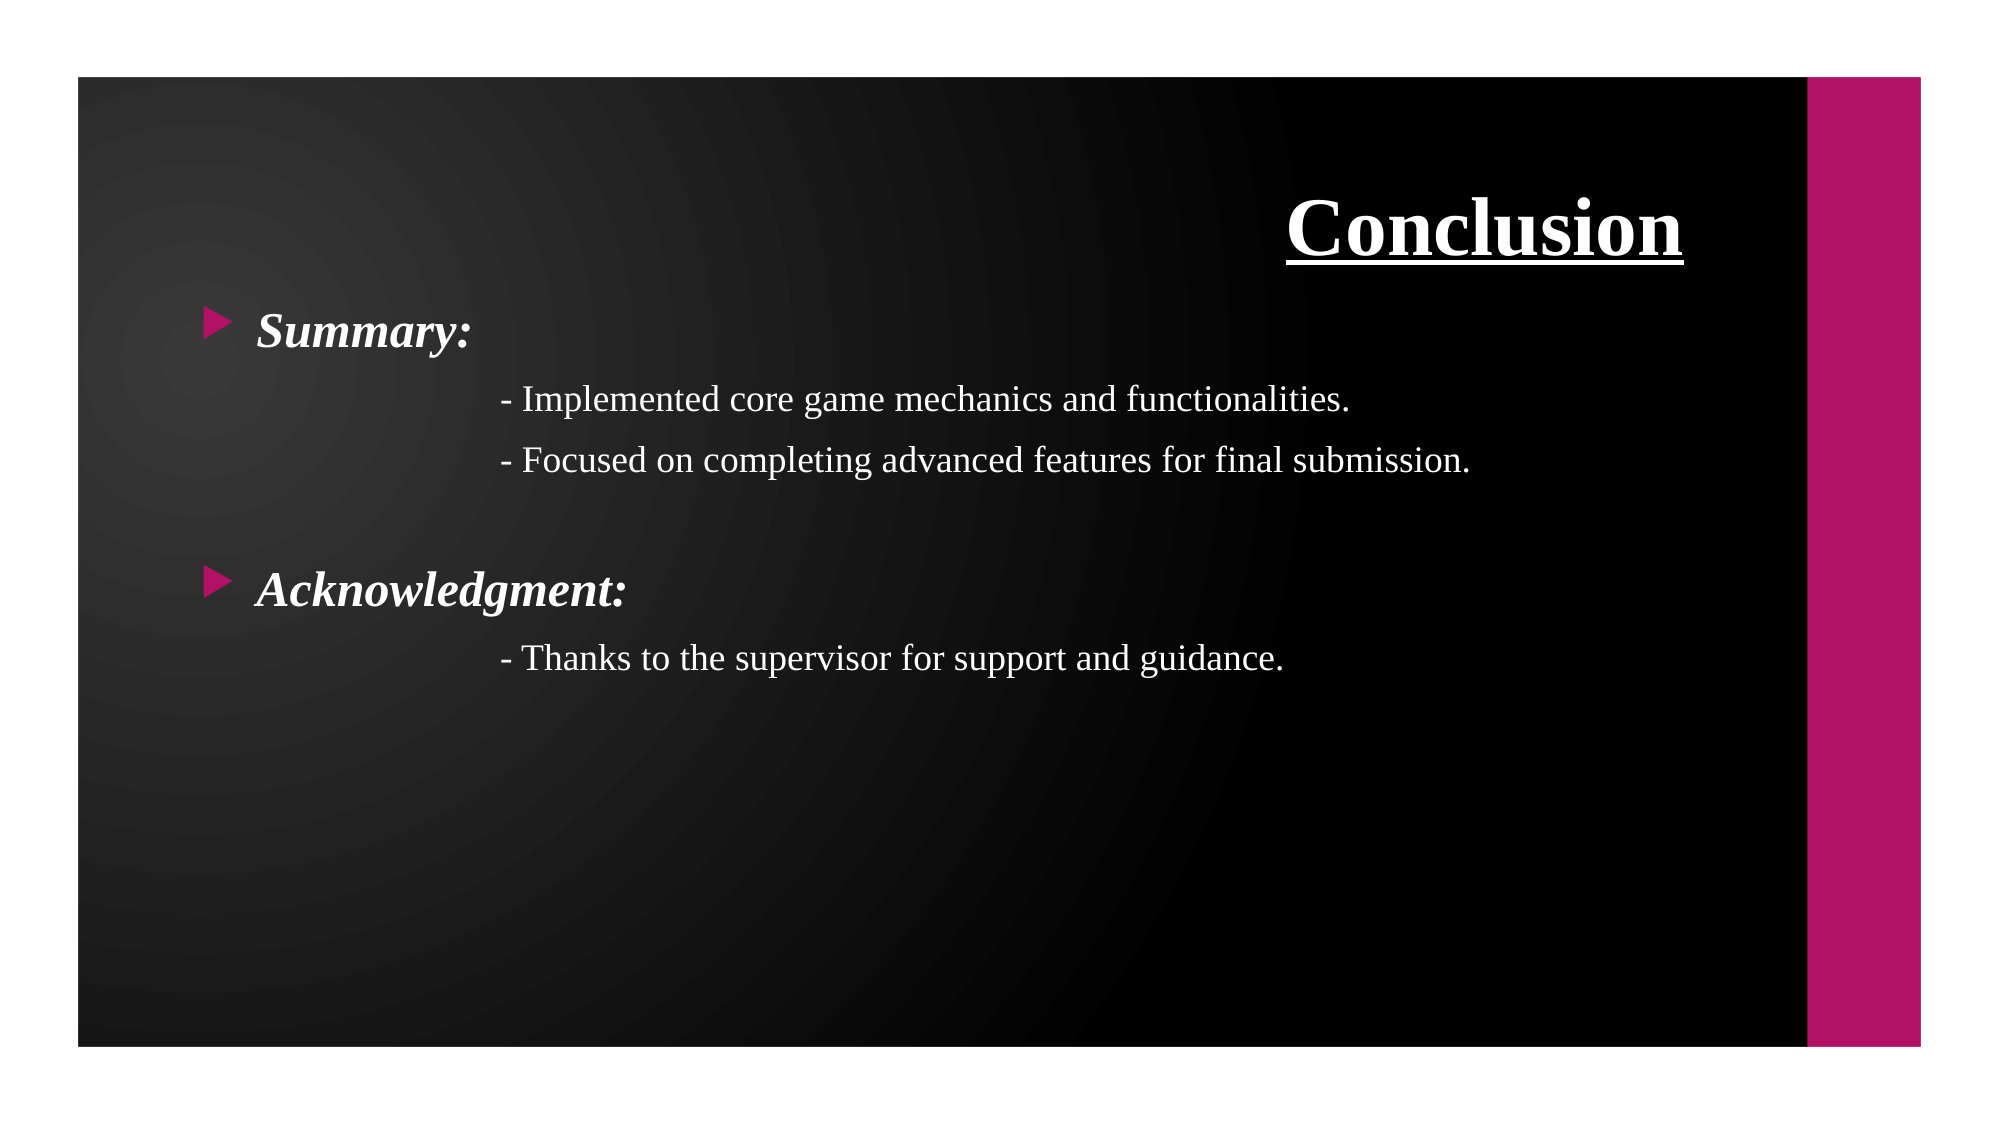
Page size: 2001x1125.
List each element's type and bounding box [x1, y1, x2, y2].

text_box [0, 0, 2000, 1125]
